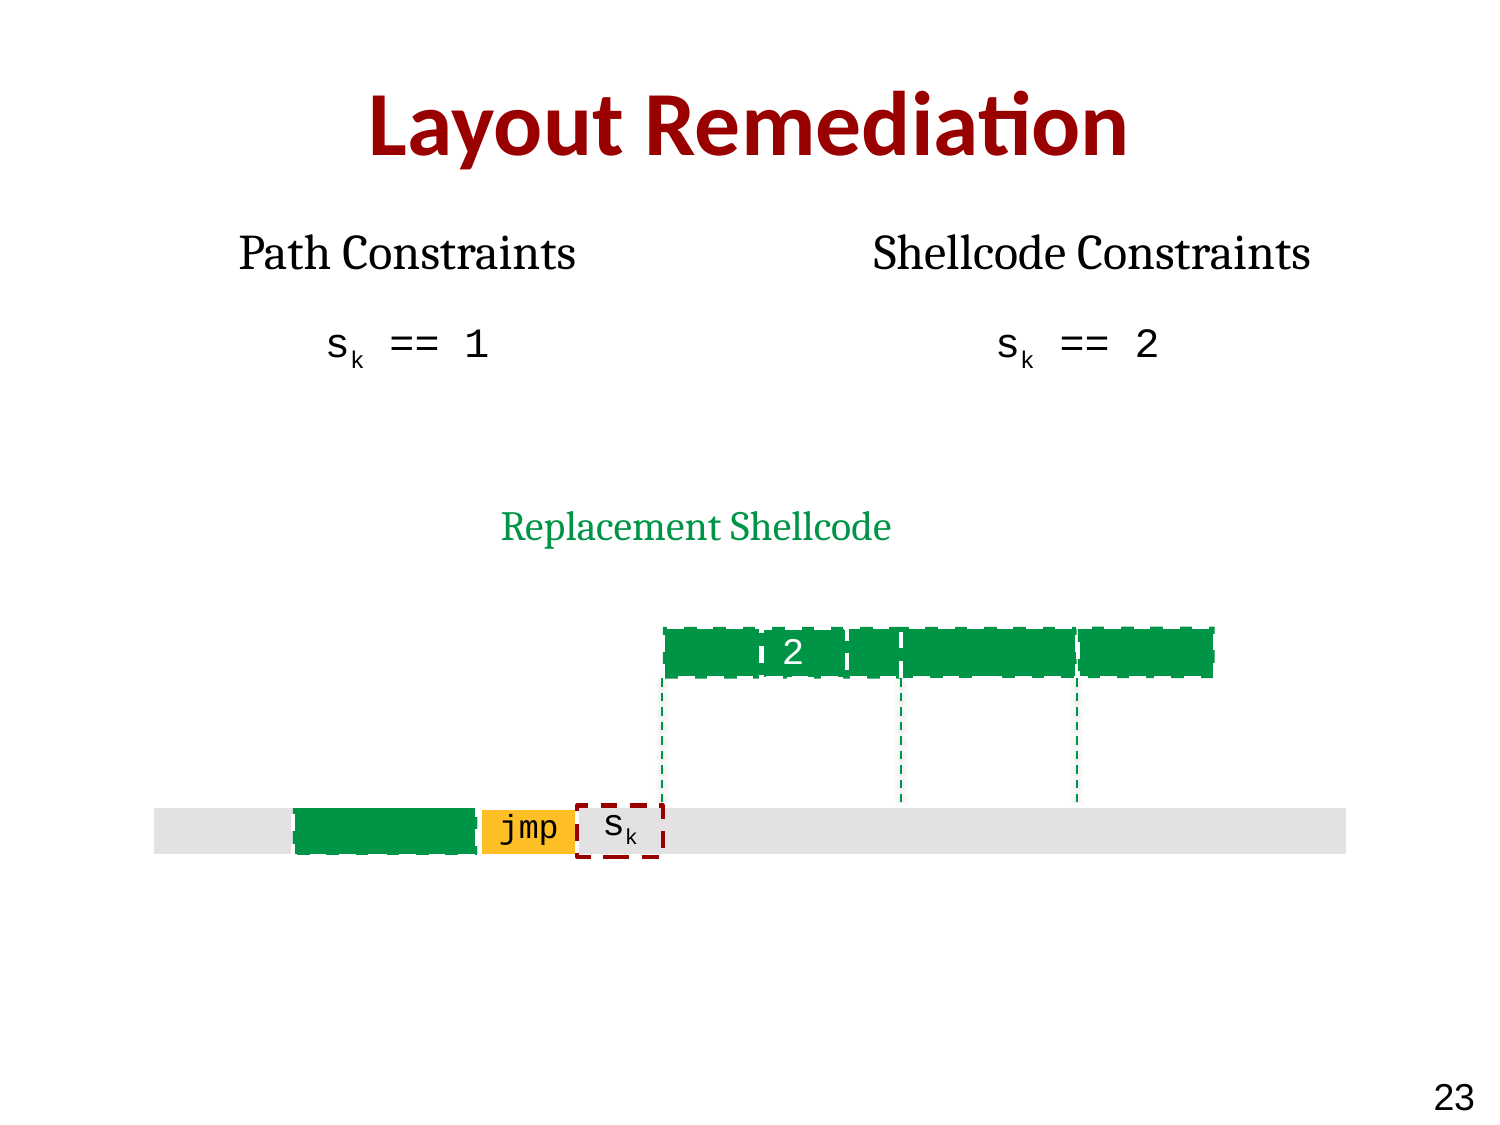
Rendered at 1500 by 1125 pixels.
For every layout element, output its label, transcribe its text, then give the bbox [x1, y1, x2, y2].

title Layout Remediation [75, 24, 1425, 213]
text_box sk == 1 [170, 314, 644, 390]
text_box sk == 2 [840, 314, 1314, 390]
text_box Path Constraints [223, 212, 592, 288]
slide_number 22 [1125, 1065, 1475, 1125]
text_box Shellcode Constraints [858, 212, 1326, 288]
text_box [150, 490, 1350, 857]
